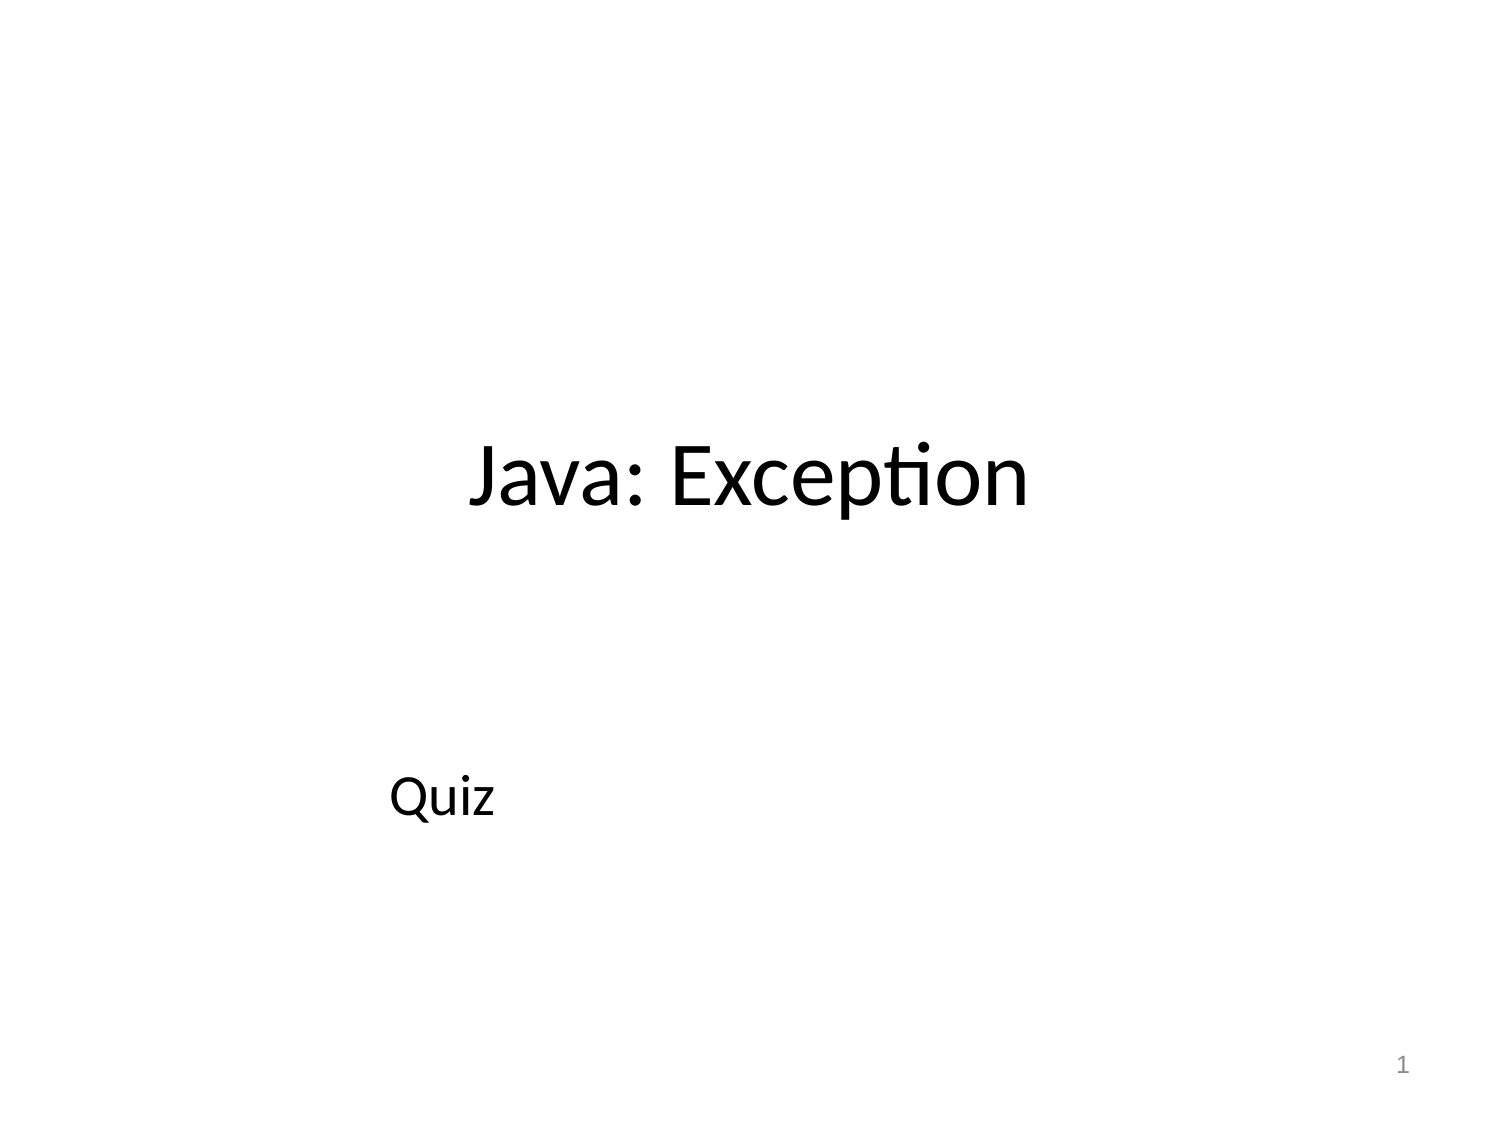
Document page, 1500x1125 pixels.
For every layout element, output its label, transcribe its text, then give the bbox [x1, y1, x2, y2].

slide_number 1 [1074, 1024, 1425, 1103]
text_box Quiz [374, 749, 1125, 905]
title Java: Exception [112, 375, 1388, 563]
